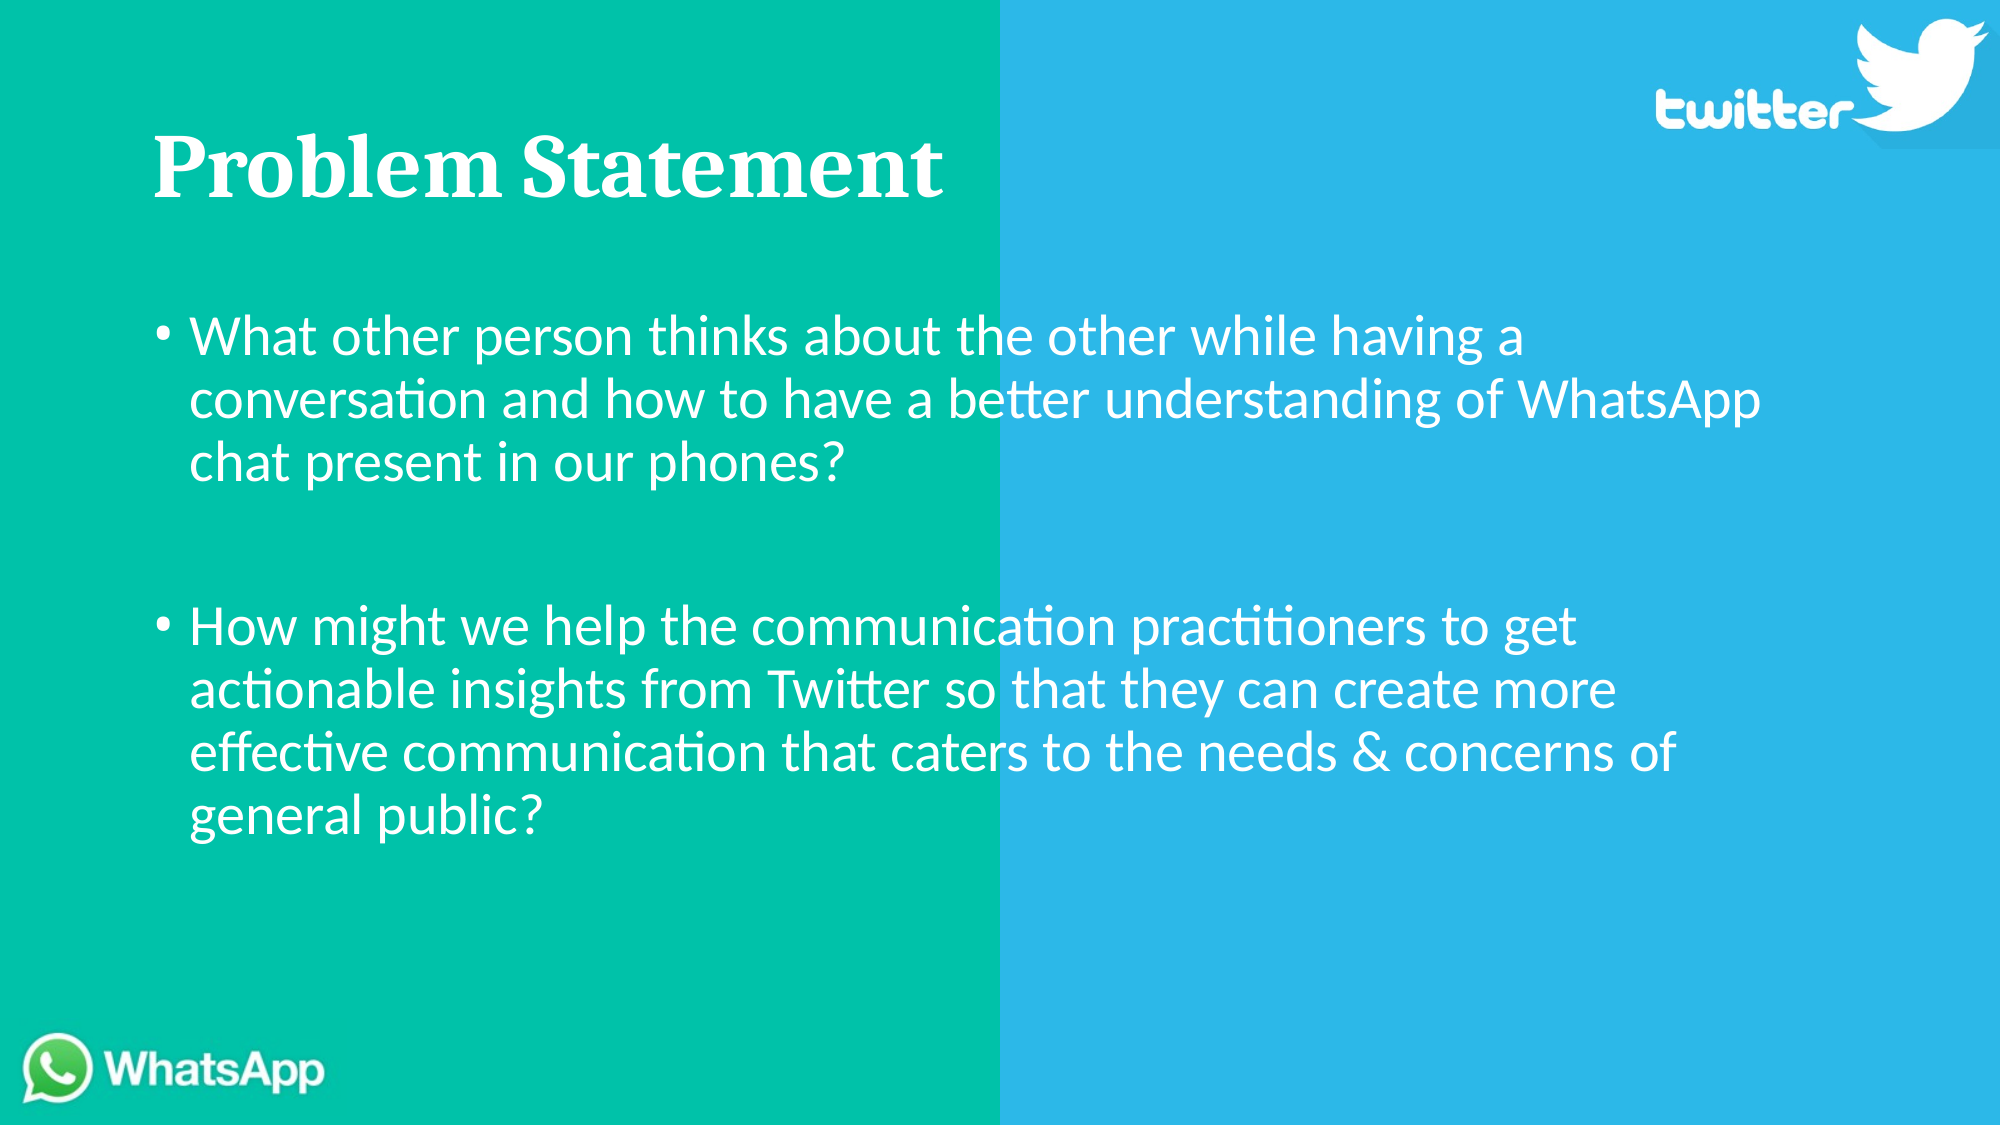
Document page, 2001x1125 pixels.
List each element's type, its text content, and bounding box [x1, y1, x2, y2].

title Problem Statement [150, 103, 967, 294]
picture [0, 0, 2000, 1125]
text_box What other person thinks about the other while having a conversation and how to have a better understanding of WhatsApp chat present in our phones? How might we help the communication practitioners to get actionable insights from Twitter so that they can create more effective communication that caters to the needs & concerns of general public? [150, 294, 1781, 847]
